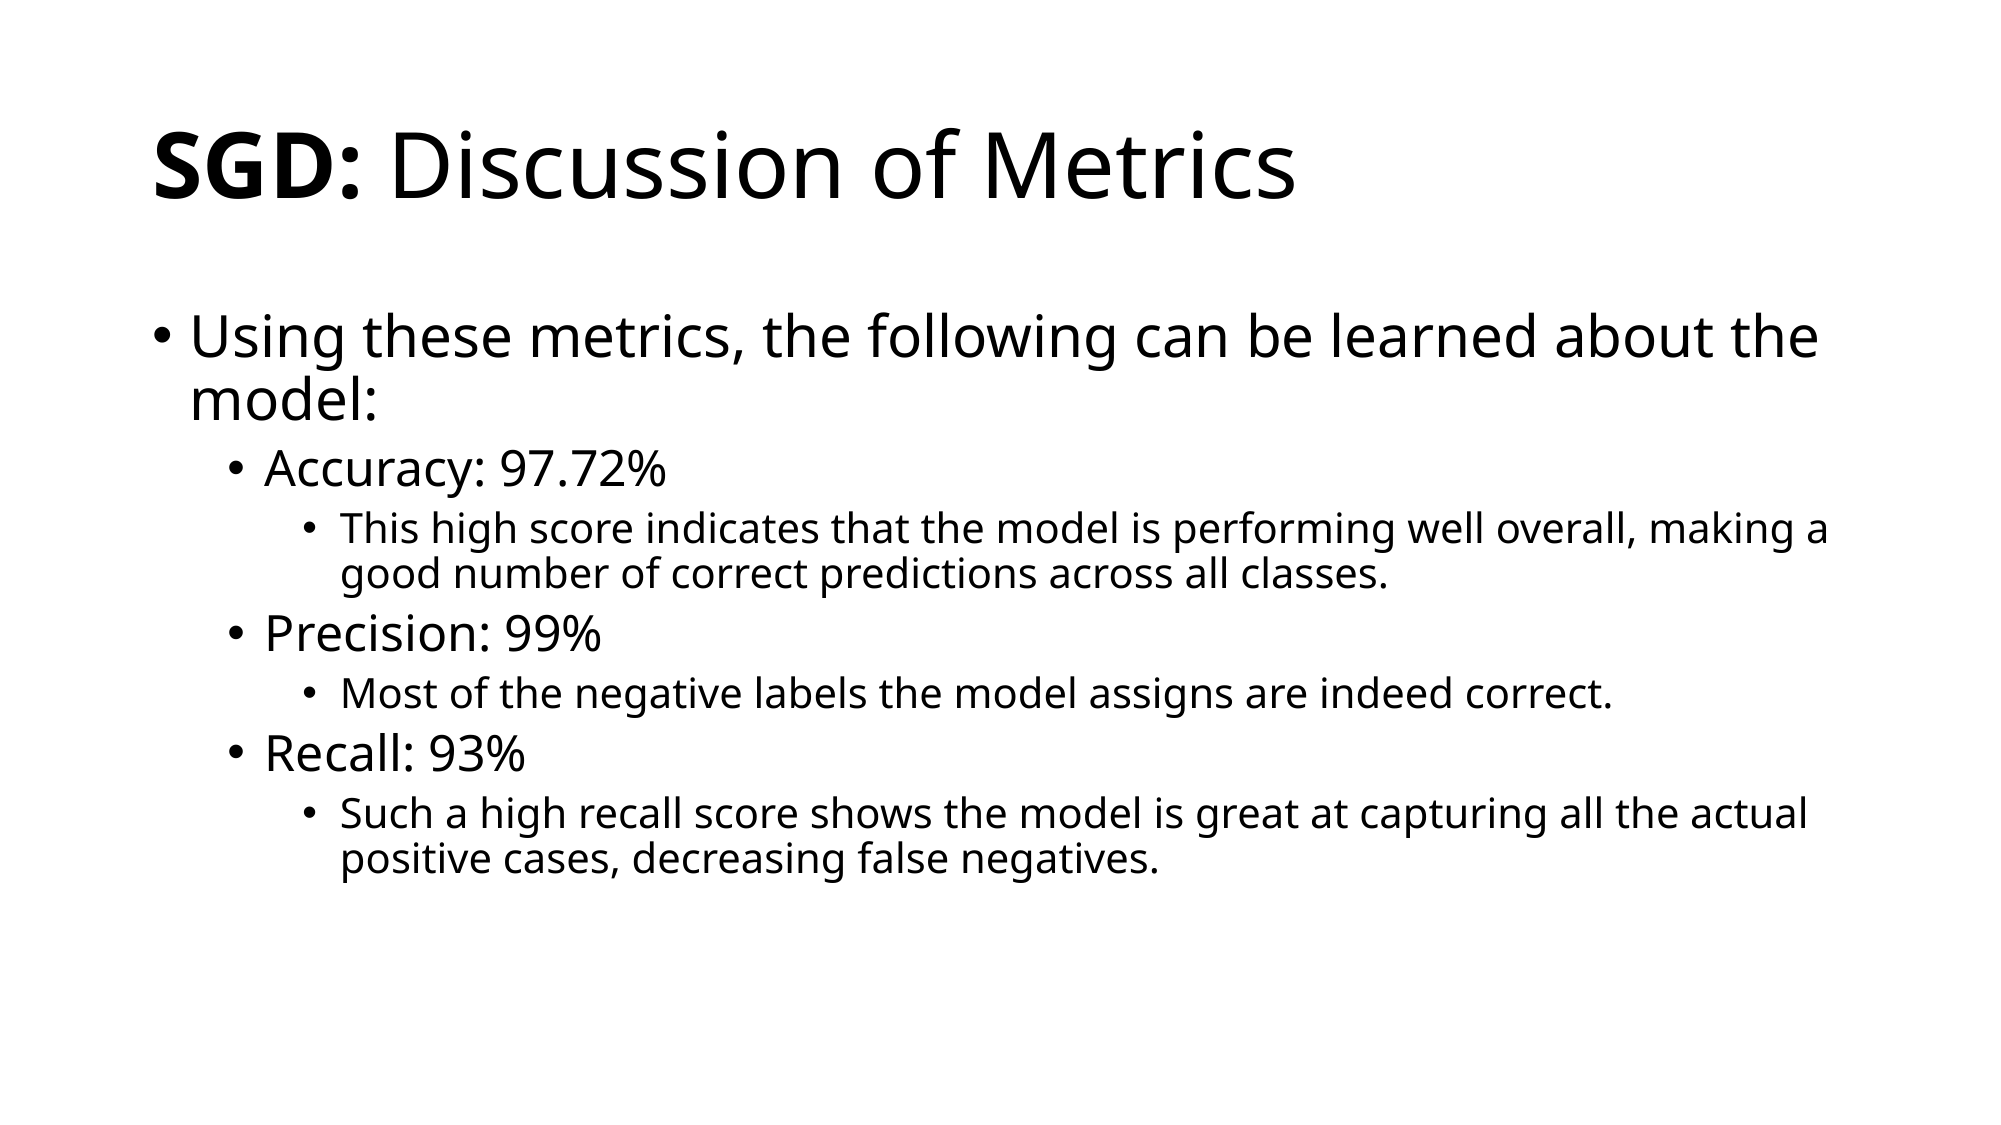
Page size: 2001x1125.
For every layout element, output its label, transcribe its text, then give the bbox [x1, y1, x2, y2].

list Using these metrics, the following can be learned about the model: Accuracy: 97.72% This high score indicates that the model is performing well overall, making a good number of correct predictions across all classes. Precision: 99% Most of the negative labels the model assigns are indeed correct. Recall: 93% Such a high recall score shows the model is great at capturing all the actual positive cases, decreasing false negatives. [137, 299, 1863, 1014]
title SGD: Discussion of Metrics [137, 59, 1863, 278]
